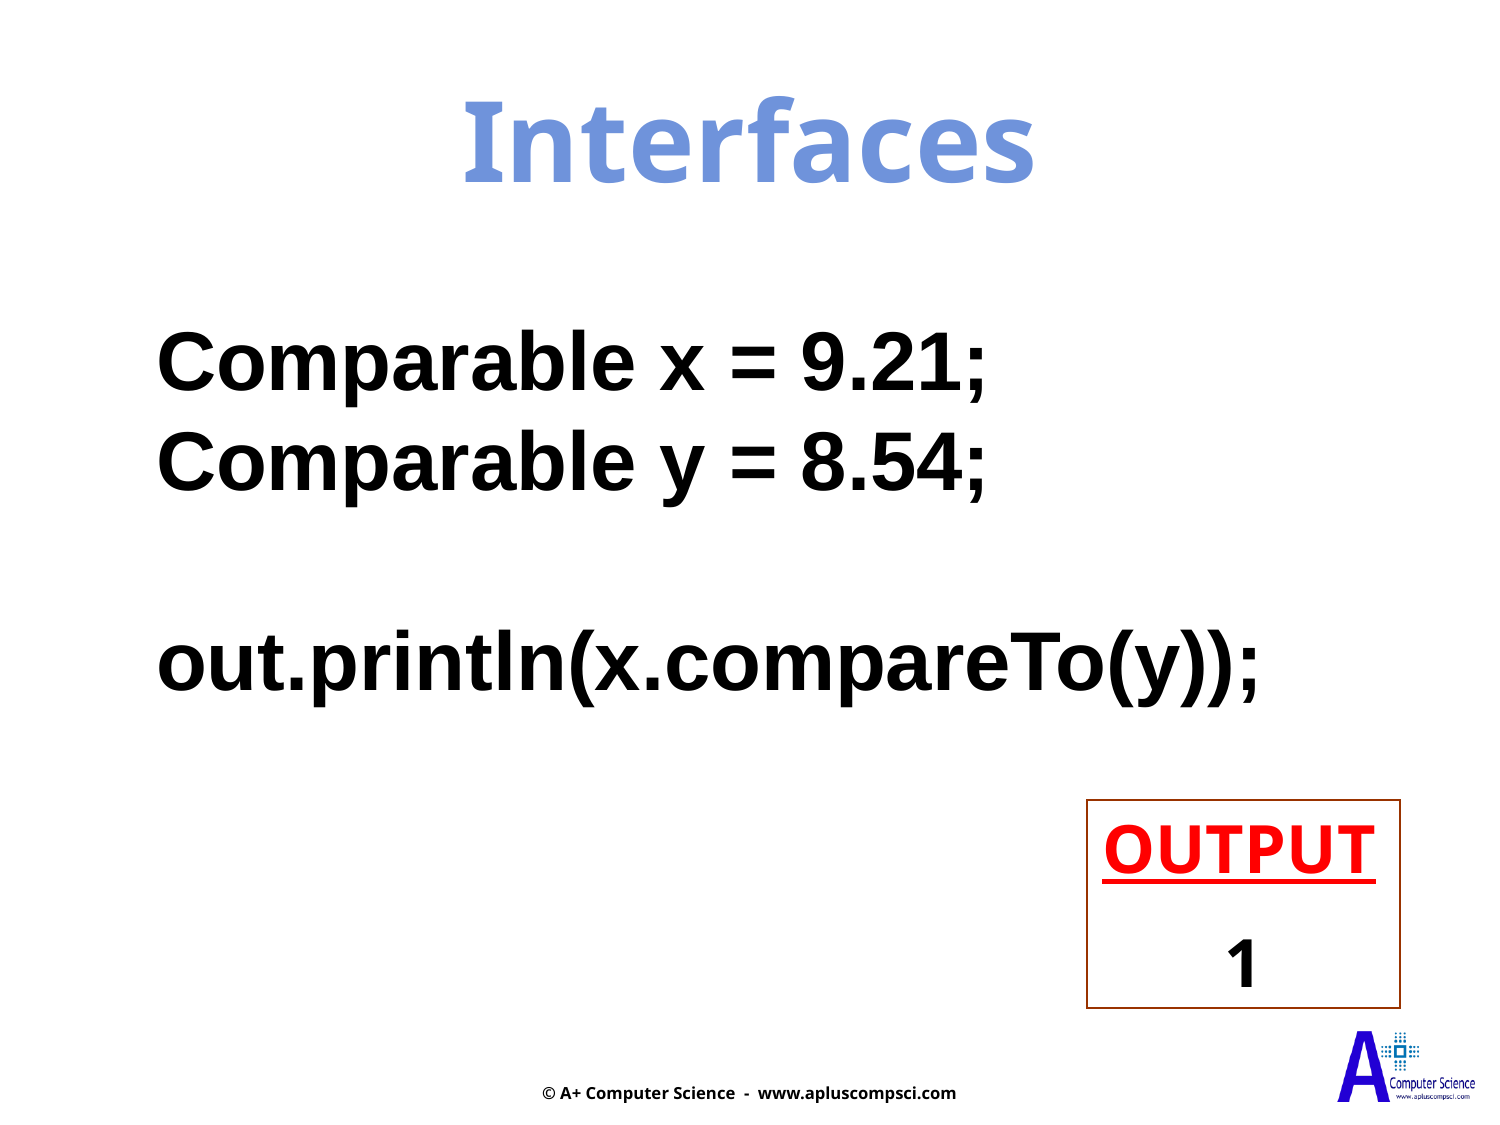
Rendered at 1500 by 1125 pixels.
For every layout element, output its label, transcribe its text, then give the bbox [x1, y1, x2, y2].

picture [1337, 1031, 1475, 1102]
text_box Comparable x = 9.21; Comparable y = 8.54; out.println(x.compareTo(y)); [141, 299, 1280, 915]
text_box Interfaces [0, 62, 1500, 213]
text_box OUTPUT 1 [1087, 799, 1400, 1008]
footer © A+ Computer Science - www.apluscompsci.com [512, 1024, 988, 1101]
